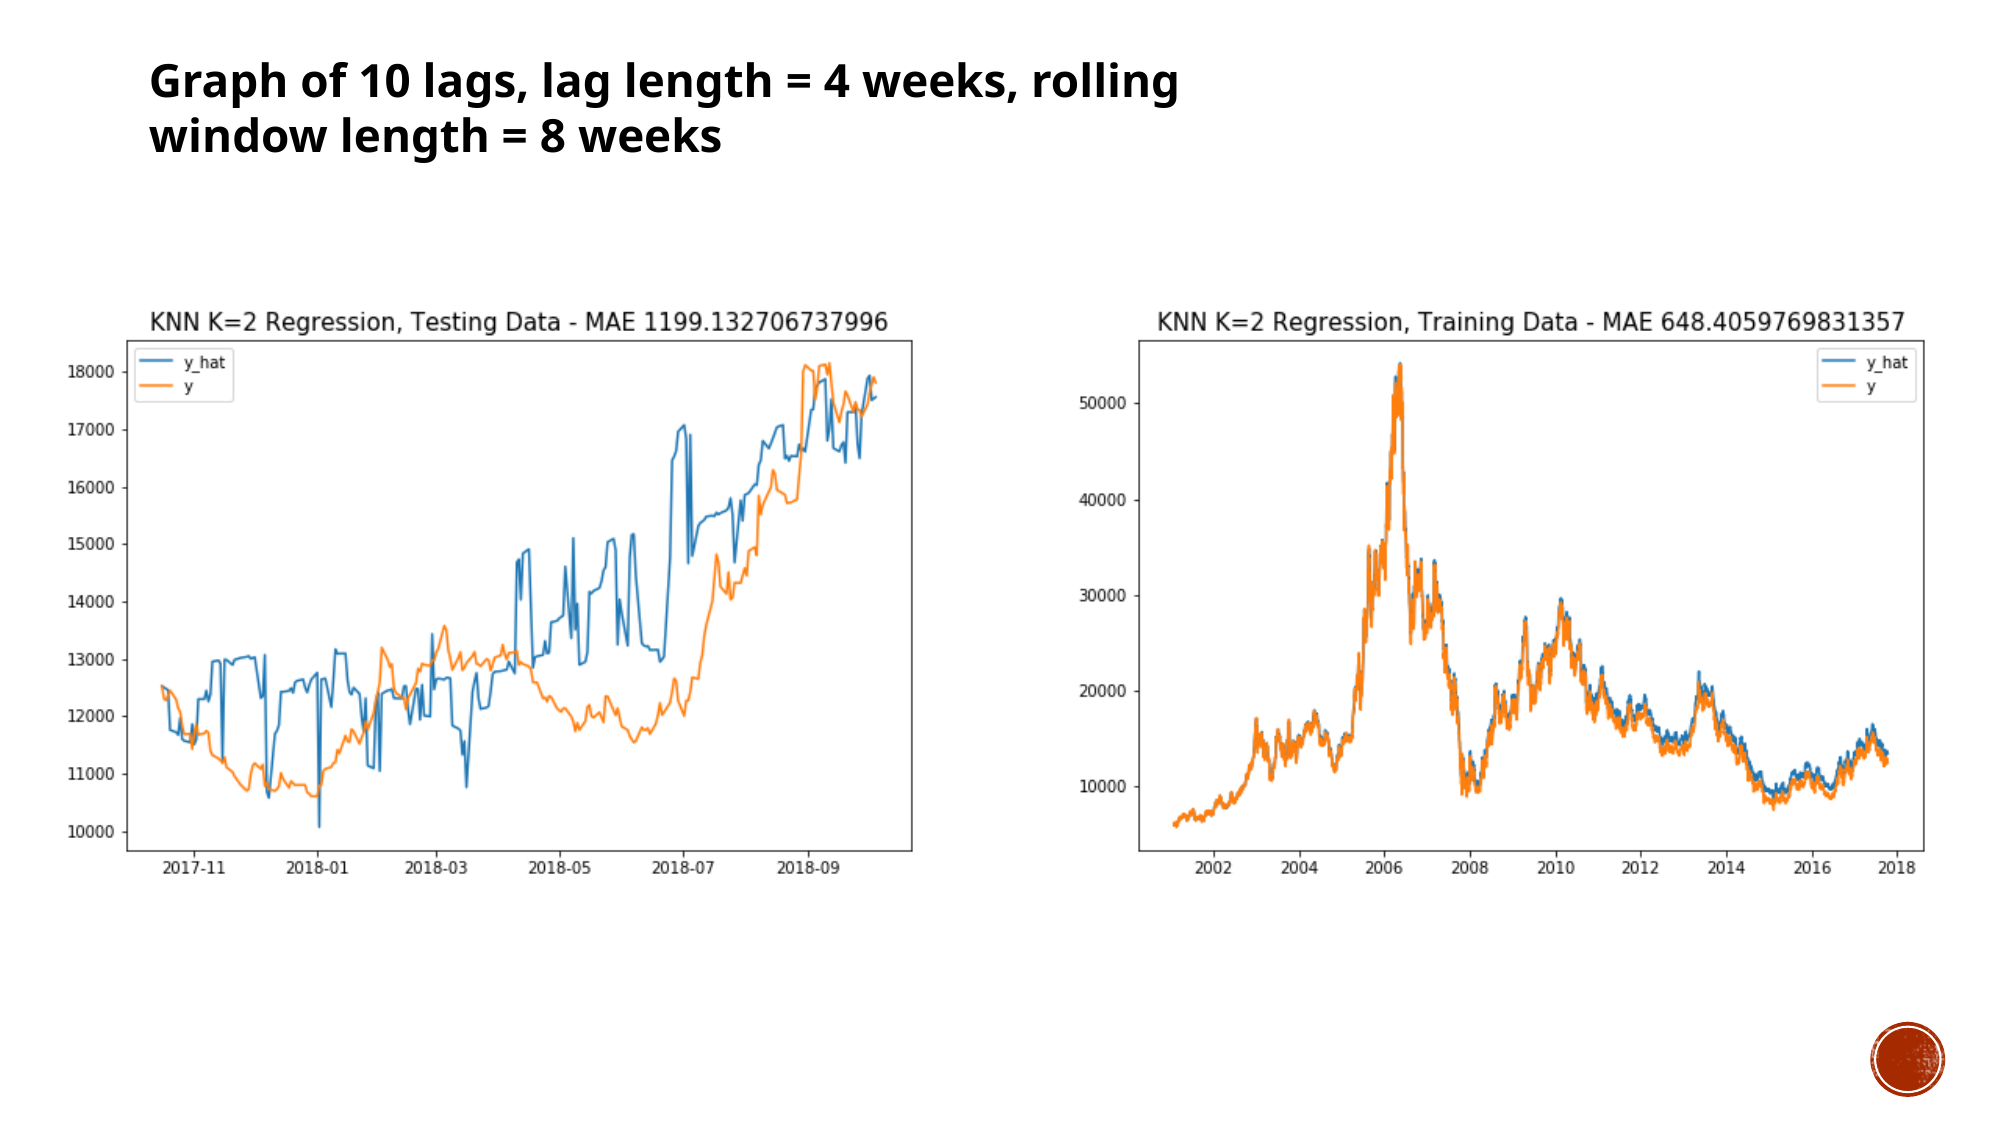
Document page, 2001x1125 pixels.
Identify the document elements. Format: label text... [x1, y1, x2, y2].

picture [0, 259, 2000, 935]
text_box Graph of 10 lags, lag length = 4 weeks, rolling window length = 8 weeks [134, 44, 1293, 170]
